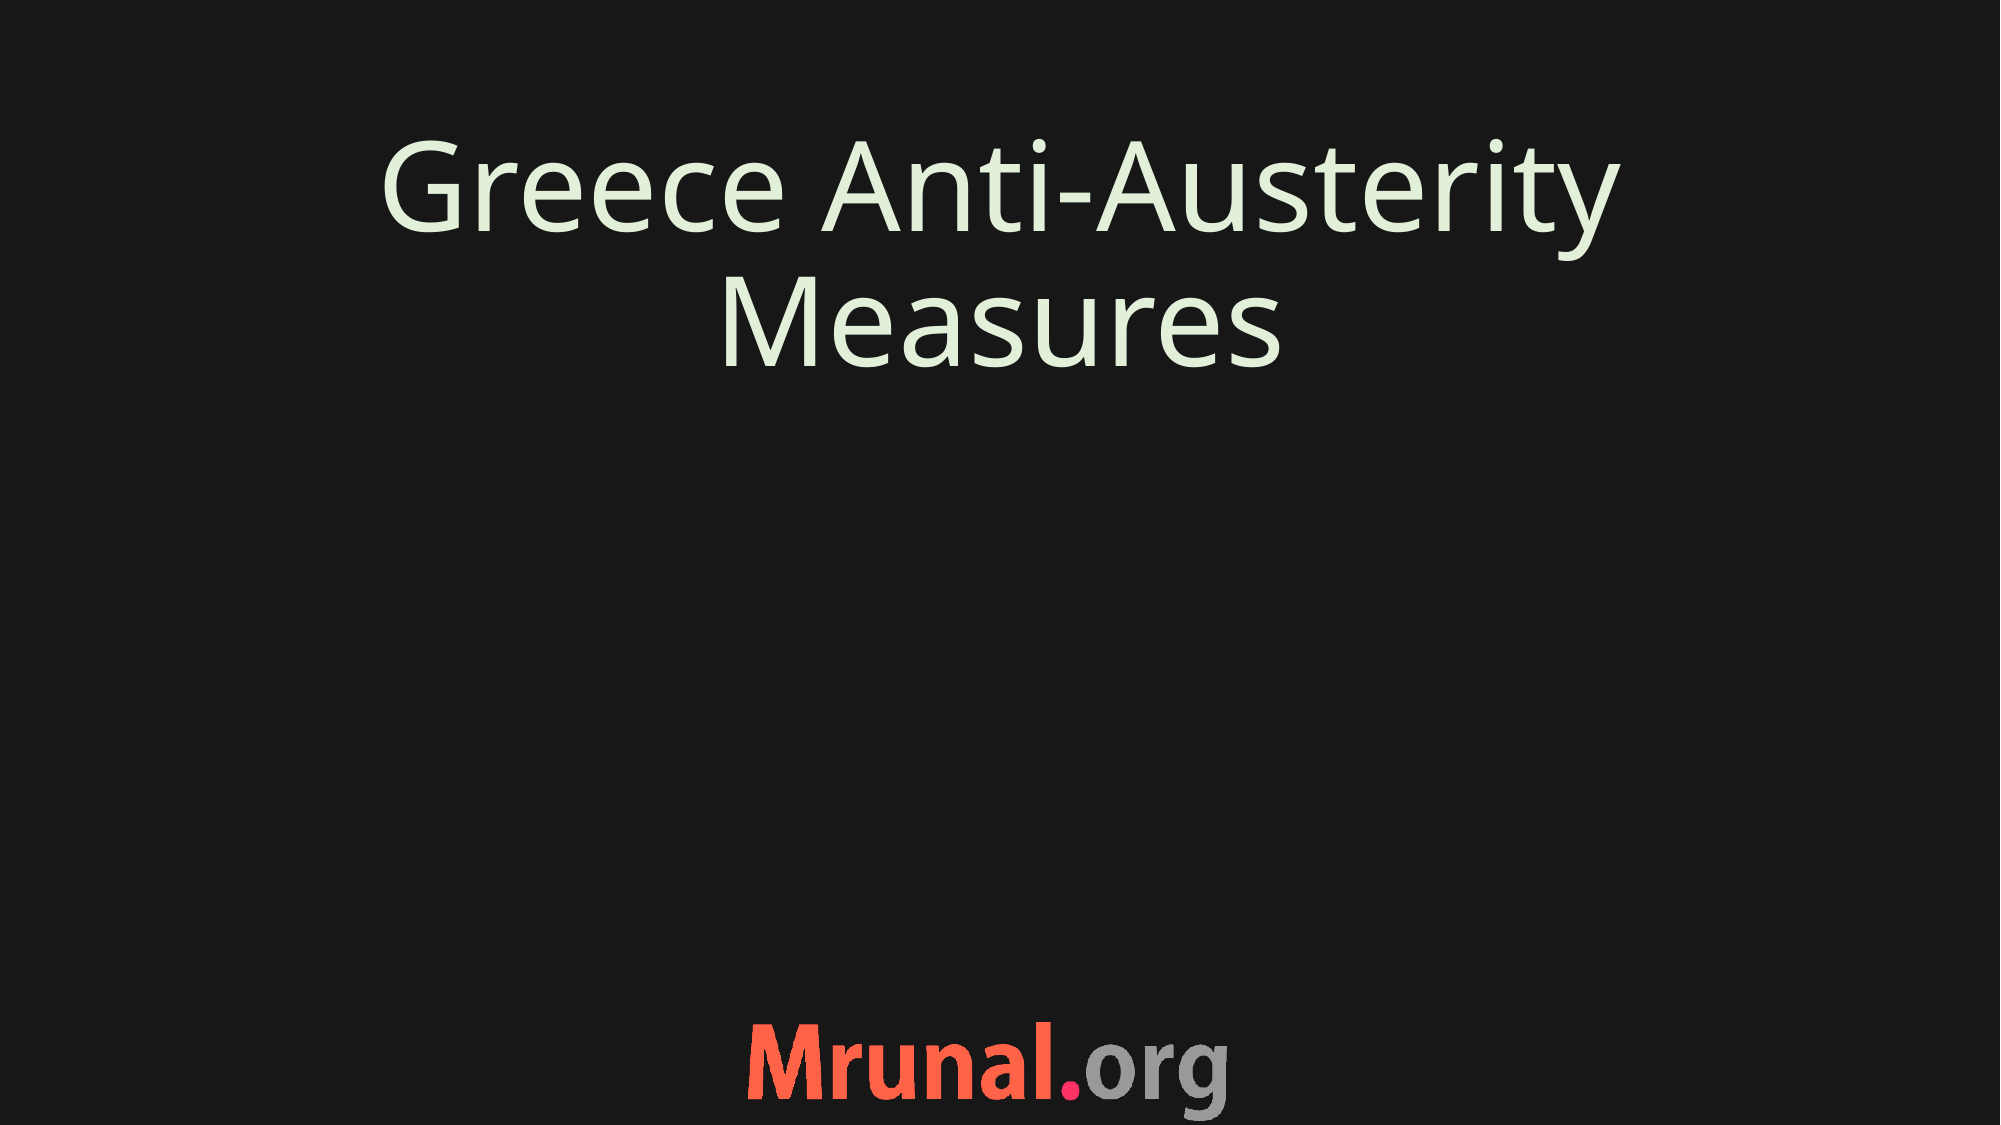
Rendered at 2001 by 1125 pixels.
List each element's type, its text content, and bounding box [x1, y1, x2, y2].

picture [741, 1005, 1230, 1125]
title Greece Anti-Austerity Measures [137, 76, 1863, 441]
